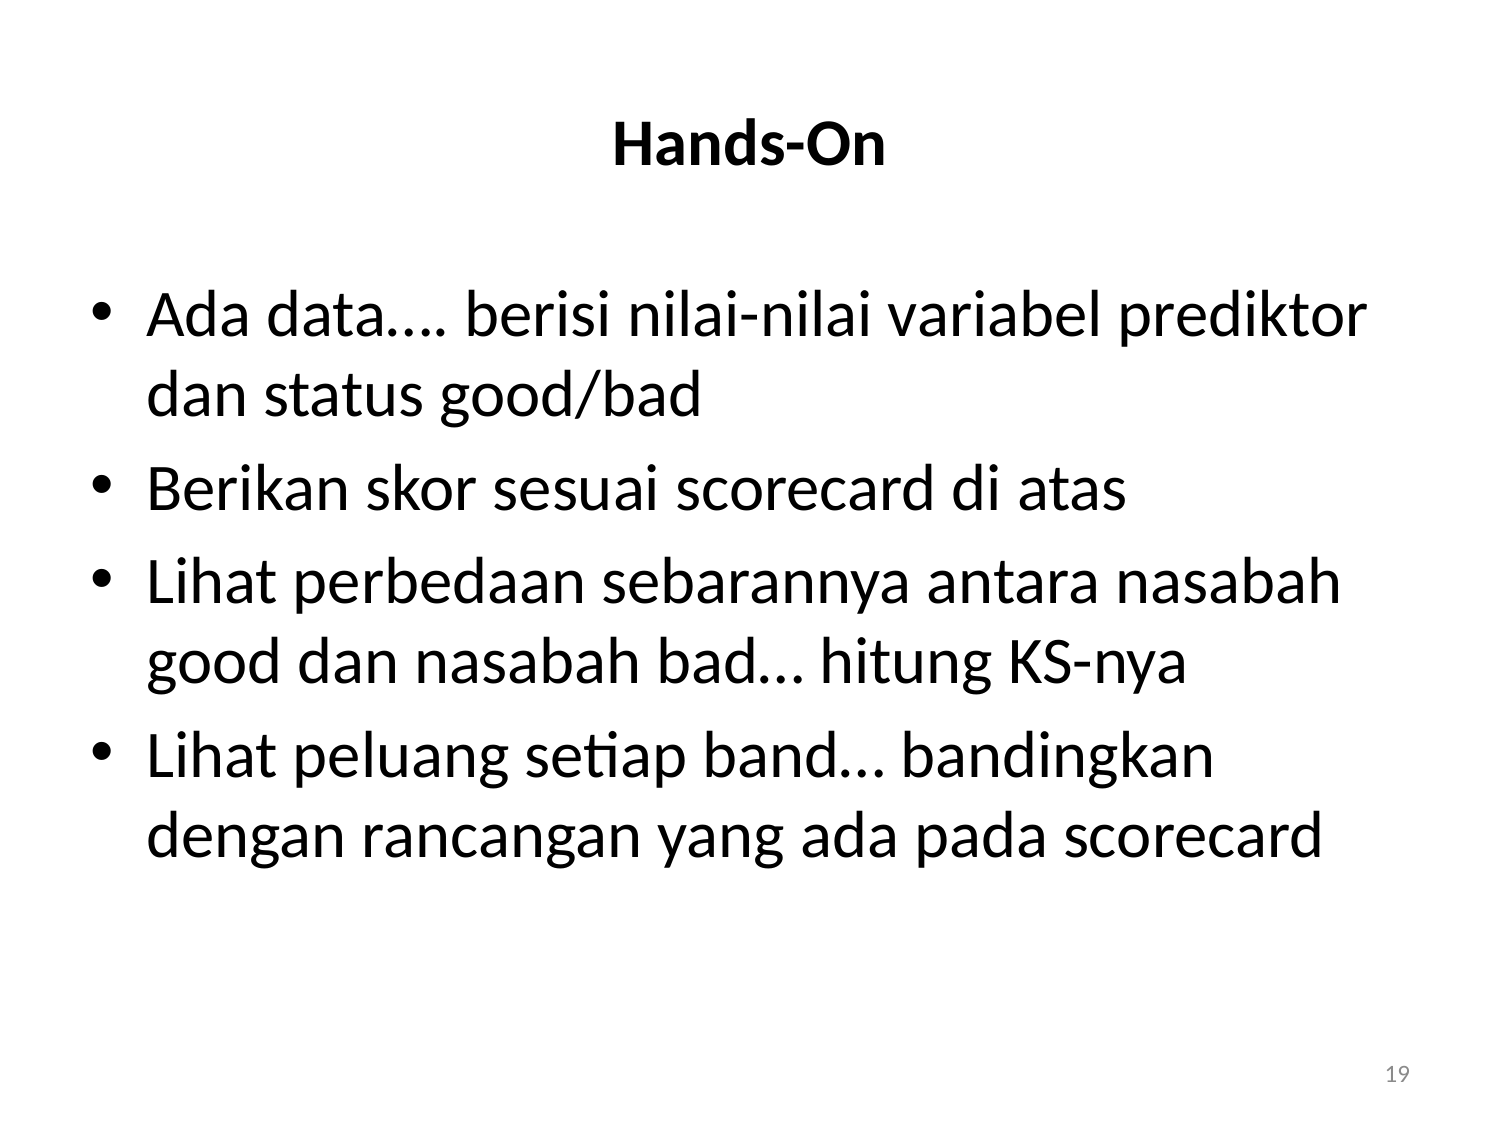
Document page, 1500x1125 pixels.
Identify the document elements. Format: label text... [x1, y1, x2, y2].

list Ada data…. berisi nilai-nilai variabel prediktor dan status good/bad Berikan skor sesuai scorecard di atas Lihat perbedaan sebarannya antara nasabah good dan nasabah bad… hitung KS-nya Lihat peluang setiap band… bandingkan dengan rancangan yang ada pada scorecard [75, 262, 1425, 1005]
title Hands-On [75, 45, 1425, 233]
slide_number 19 [1074, 1042, 1425, 1103]
